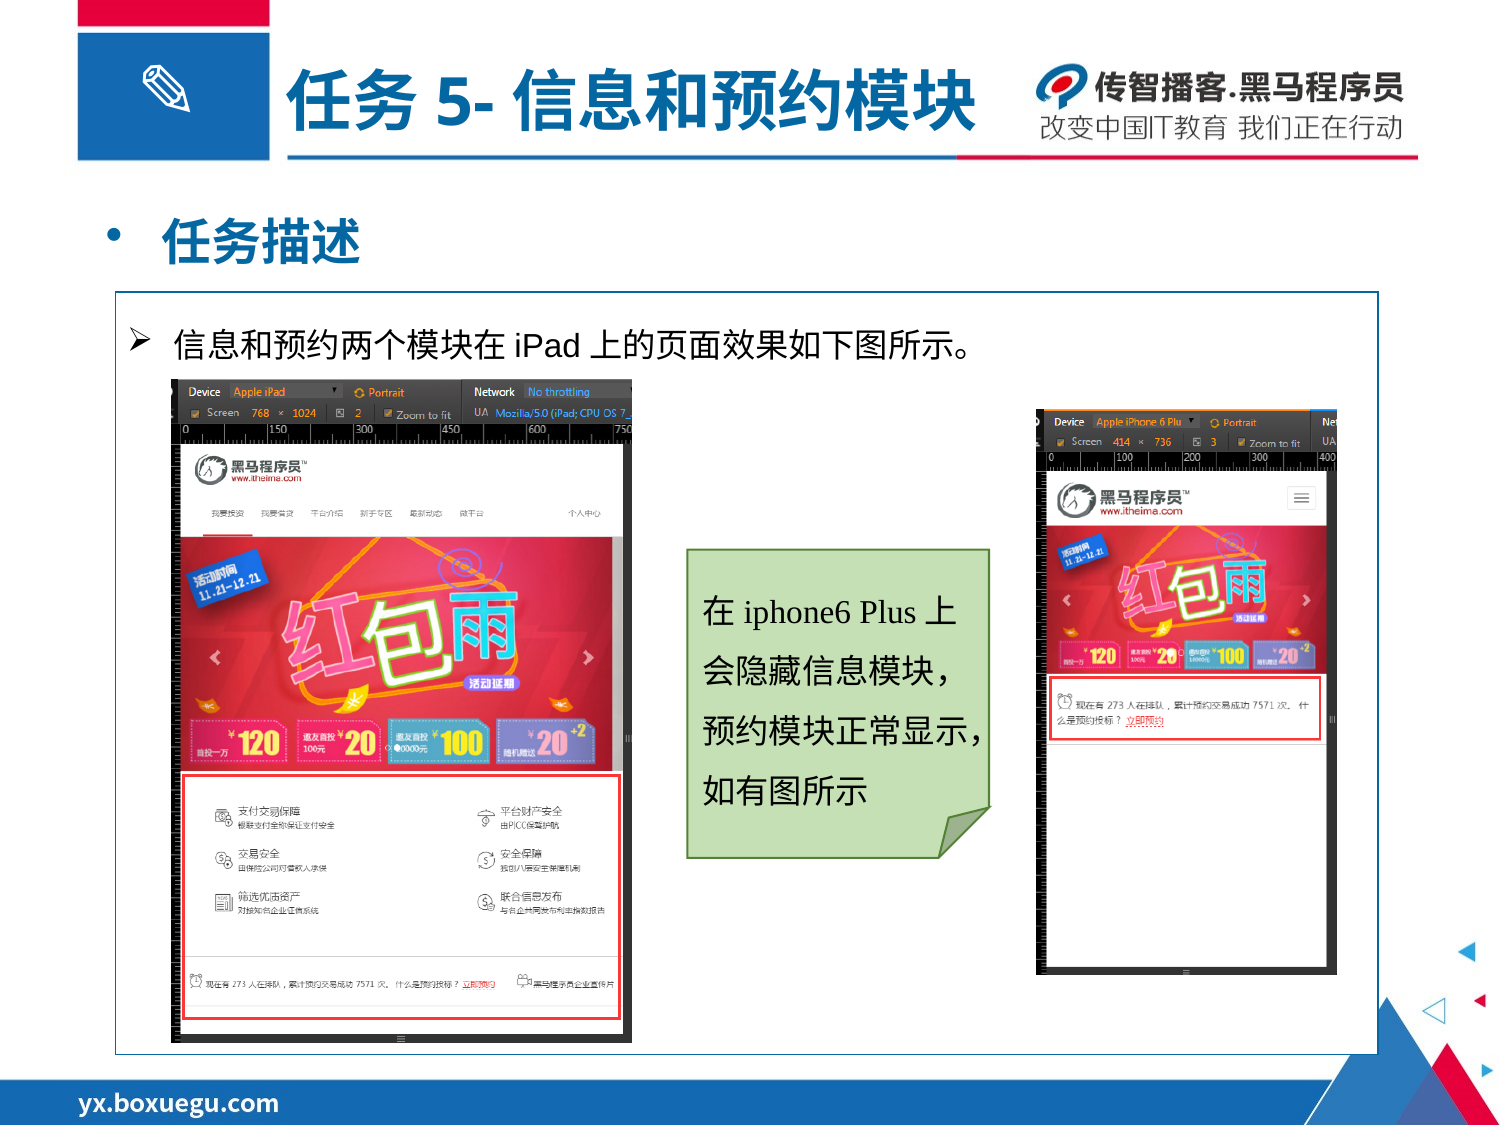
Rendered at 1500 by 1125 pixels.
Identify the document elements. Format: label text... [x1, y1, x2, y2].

text_box 在iphone6 Plus上会隐藏信息模块，预约模块正常显示，如有图所示 [687, 563, 1000, 818]
text_box 信息和预约两个模块在iPad上的页面效果如下图所示。 [112, 296, 1337, 372]
text_box 任务描述 [90, 173, 377, 279]
text_box 任务5-信息和预约模块 [271, 39, 1499, 159]
text_box [114, 291, 1379, 1056]
text_box [686, 548, 991, 859]
picture [0, 0, 1500, 1125]
